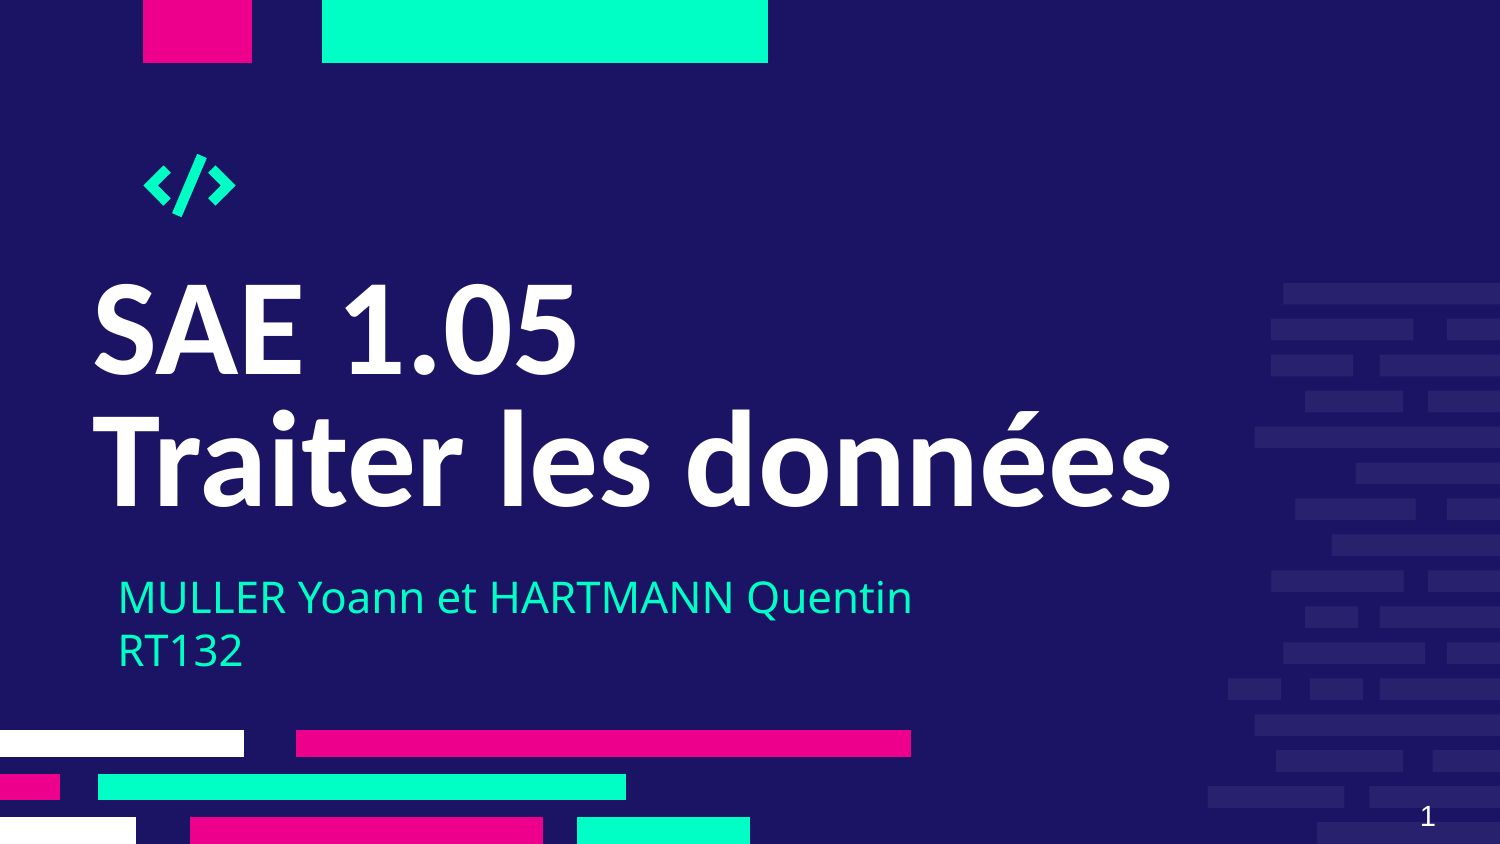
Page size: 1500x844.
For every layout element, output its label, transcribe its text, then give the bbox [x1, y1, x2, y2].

title SAE 1.05 Traiter les données [77, 143, 1500, 534]
subtitle MULLER Yoann et HARTMANN Quentin RT132 [102, 570, 1500, 701]
text_box 1 [1405, 789, 1492, 840]
